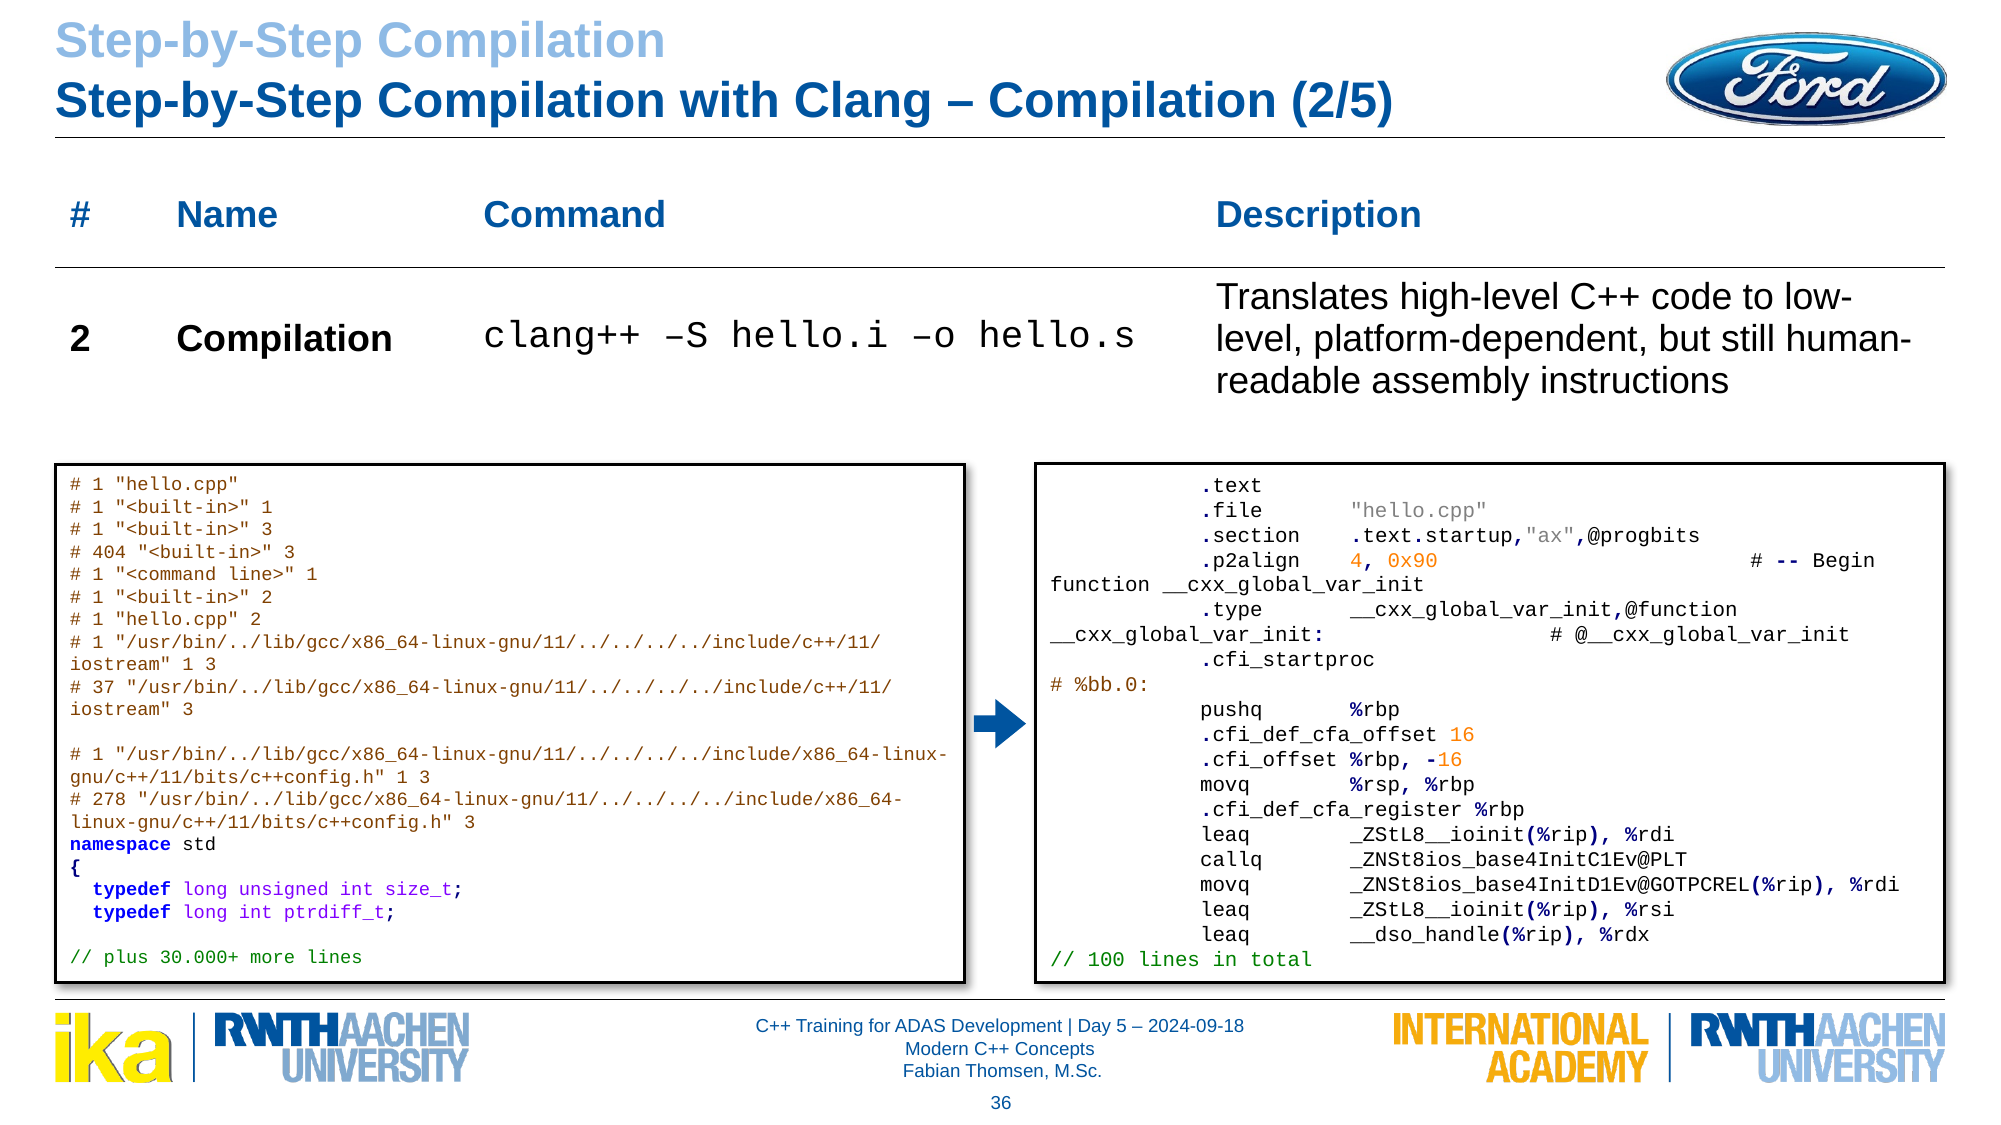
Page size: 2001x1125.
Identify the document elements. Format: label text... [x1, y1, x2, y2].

table_cell clang++ –S hello.i –o hello.s [468, 268, 1201, 409]
table_cell Translates high-level C++ code to low-level, platform-dependent, but still human-readable assembly instructions [1201, 268, 1945, 409]
slide_number 36 [962, 1082, 1040, 1122]
text_box [972, 696, 1028, 751]
table_cell 2 [55, 268, 161, 409]
table_header Name [161, 161, 468, 267]
table_header # [55, 161, 161, 267]
list Step-by-Step Compilation Step-by-Step Compilation with Clang – Compilation (2/5) [55, 7, 1945, 129]
table_header Description [1201, 161, 1945, 267]
table_cell Compilation [161, 268, 468, 409]
table_header Command [468, 161, 1201, 267]
picture [1394, 1012, 1945, 1083]
picture [55, 1012, 469, 1083]
text_box # 1 "hello.cpp" # 1 "<built-in>" 1 # 1 "<built-in>" 3 # 404 "<built-in>" 3 # 1 "<command line>" 1 # 1 "<built-in>" 2 # 1 "hello.cpp" 2 # 1 "/usr/bin/../lib/gcc/x86_64-linux-gnu/11/../../../../include/c++/11/iostream" 1 3 # 37 "/usr/bin/../lib/gcc/x86_64-linux-gnu/11/../../../../include/c++/11/iostream" 3 # 1 "/usr/bin/../lib/gcc/x86_64-linux-gnu/11/../../../../include/x86_64-linux-gnu/c++/11/bits/c++config.h" 1 3 # 278 "/usr/bin/../lib/gcc/x86_64-linux-gnu/11/../../../../include/x86_64-linux-gnu/c++/11/bits/c++config.h" 3 namespace std { typedef long unsigned int size_t; typedef long int ptrdiff_t; // plus 30.000+ more lines [54, 463, 966, 984]
text_box .text .file "hello.cpp" .section .text.startup,"ax",@progbits .p2align 4, 0x90 # -- Begin function __cxx_global_var_init .type __cxx_global_var_init,@function __cxx_global_var_init: # @__cxx_global_var_init .cfi_startproc # %bb.0: pushq %rbp .cfi_def_cfa_offset 16 .cfi_offset %rbp, -16 movq %rsp, %rbp .cfi_def_cfa_register %rbp leaq _ZStL8__ioinit(%rip), %rdi callq _ZNSt8ios_base4InitC1Ev@PLT movq _ZNSt8ios_base4InitD1Ev@GOTPCREL(%rip), %rdi leaq _ZStL8__ioinit(%rip), %rsi leaq __dso_handle(%rip), %rdx // 100 lines in total [1034, 463, 1946, 983]
